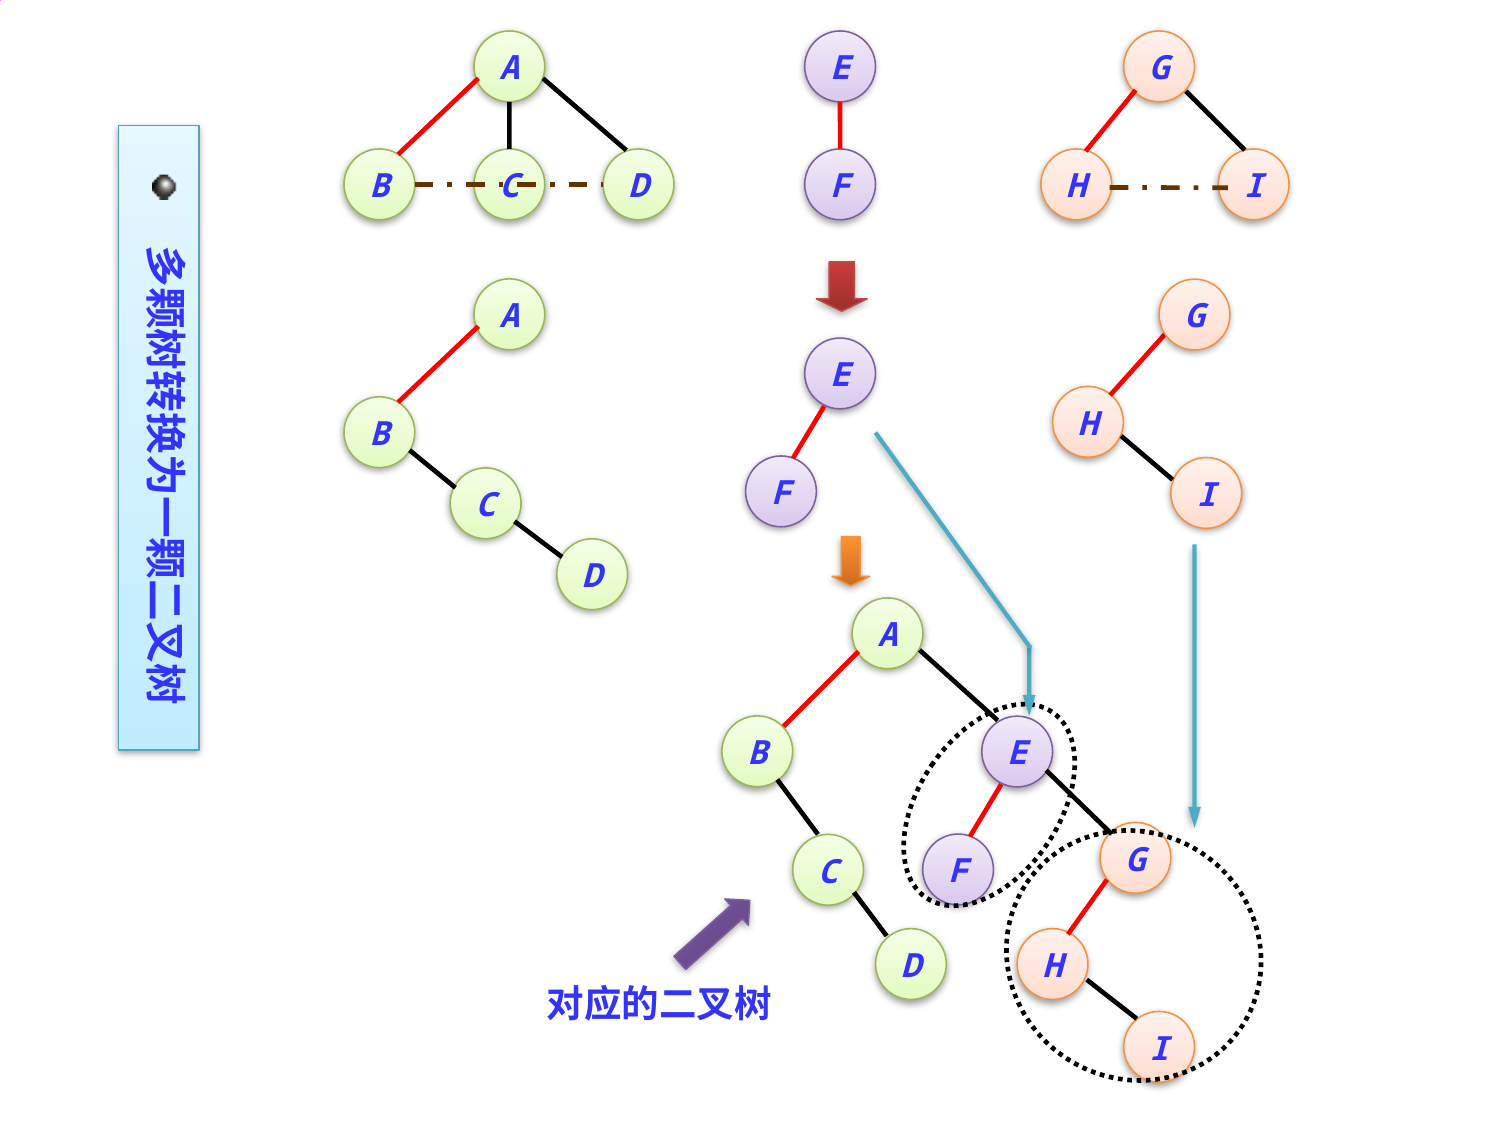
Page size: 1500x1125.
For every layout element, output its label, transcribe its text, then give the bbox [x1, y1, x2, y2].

text_box 多颗树转换为一颗二叉树 [118, 125, 200, 751]
text_box C [475, 197, 544, 221]
picture [152, 170, 182, 200]
text_box F [804, 160, 877, 181]
text_box E [803, 30, 877, 76]
text_box H [1040, 160, 1113, 181]
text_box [531, 913, 809, 1034]
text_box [721, 432, 1264, 1083]
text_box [509, 78, 1245, 151]
text_box C [473, 148, 546, 181]
text_box G [1122, 30, 1196, 76]
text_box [414, 184, 1228, 188]
text_box F [806, 197, 874, 221]
text_box B [343, 148, 416, 221]
text_box A [473, 30, 546, 103]
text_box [343, 261, 1242, 610]
text_box I [1217, 148, 1290, 221]
text_box D [602, 160, 675, 181]
text_box H [1042, 197, 1111, 221]
text_box D [604, 197, 673, 221]
